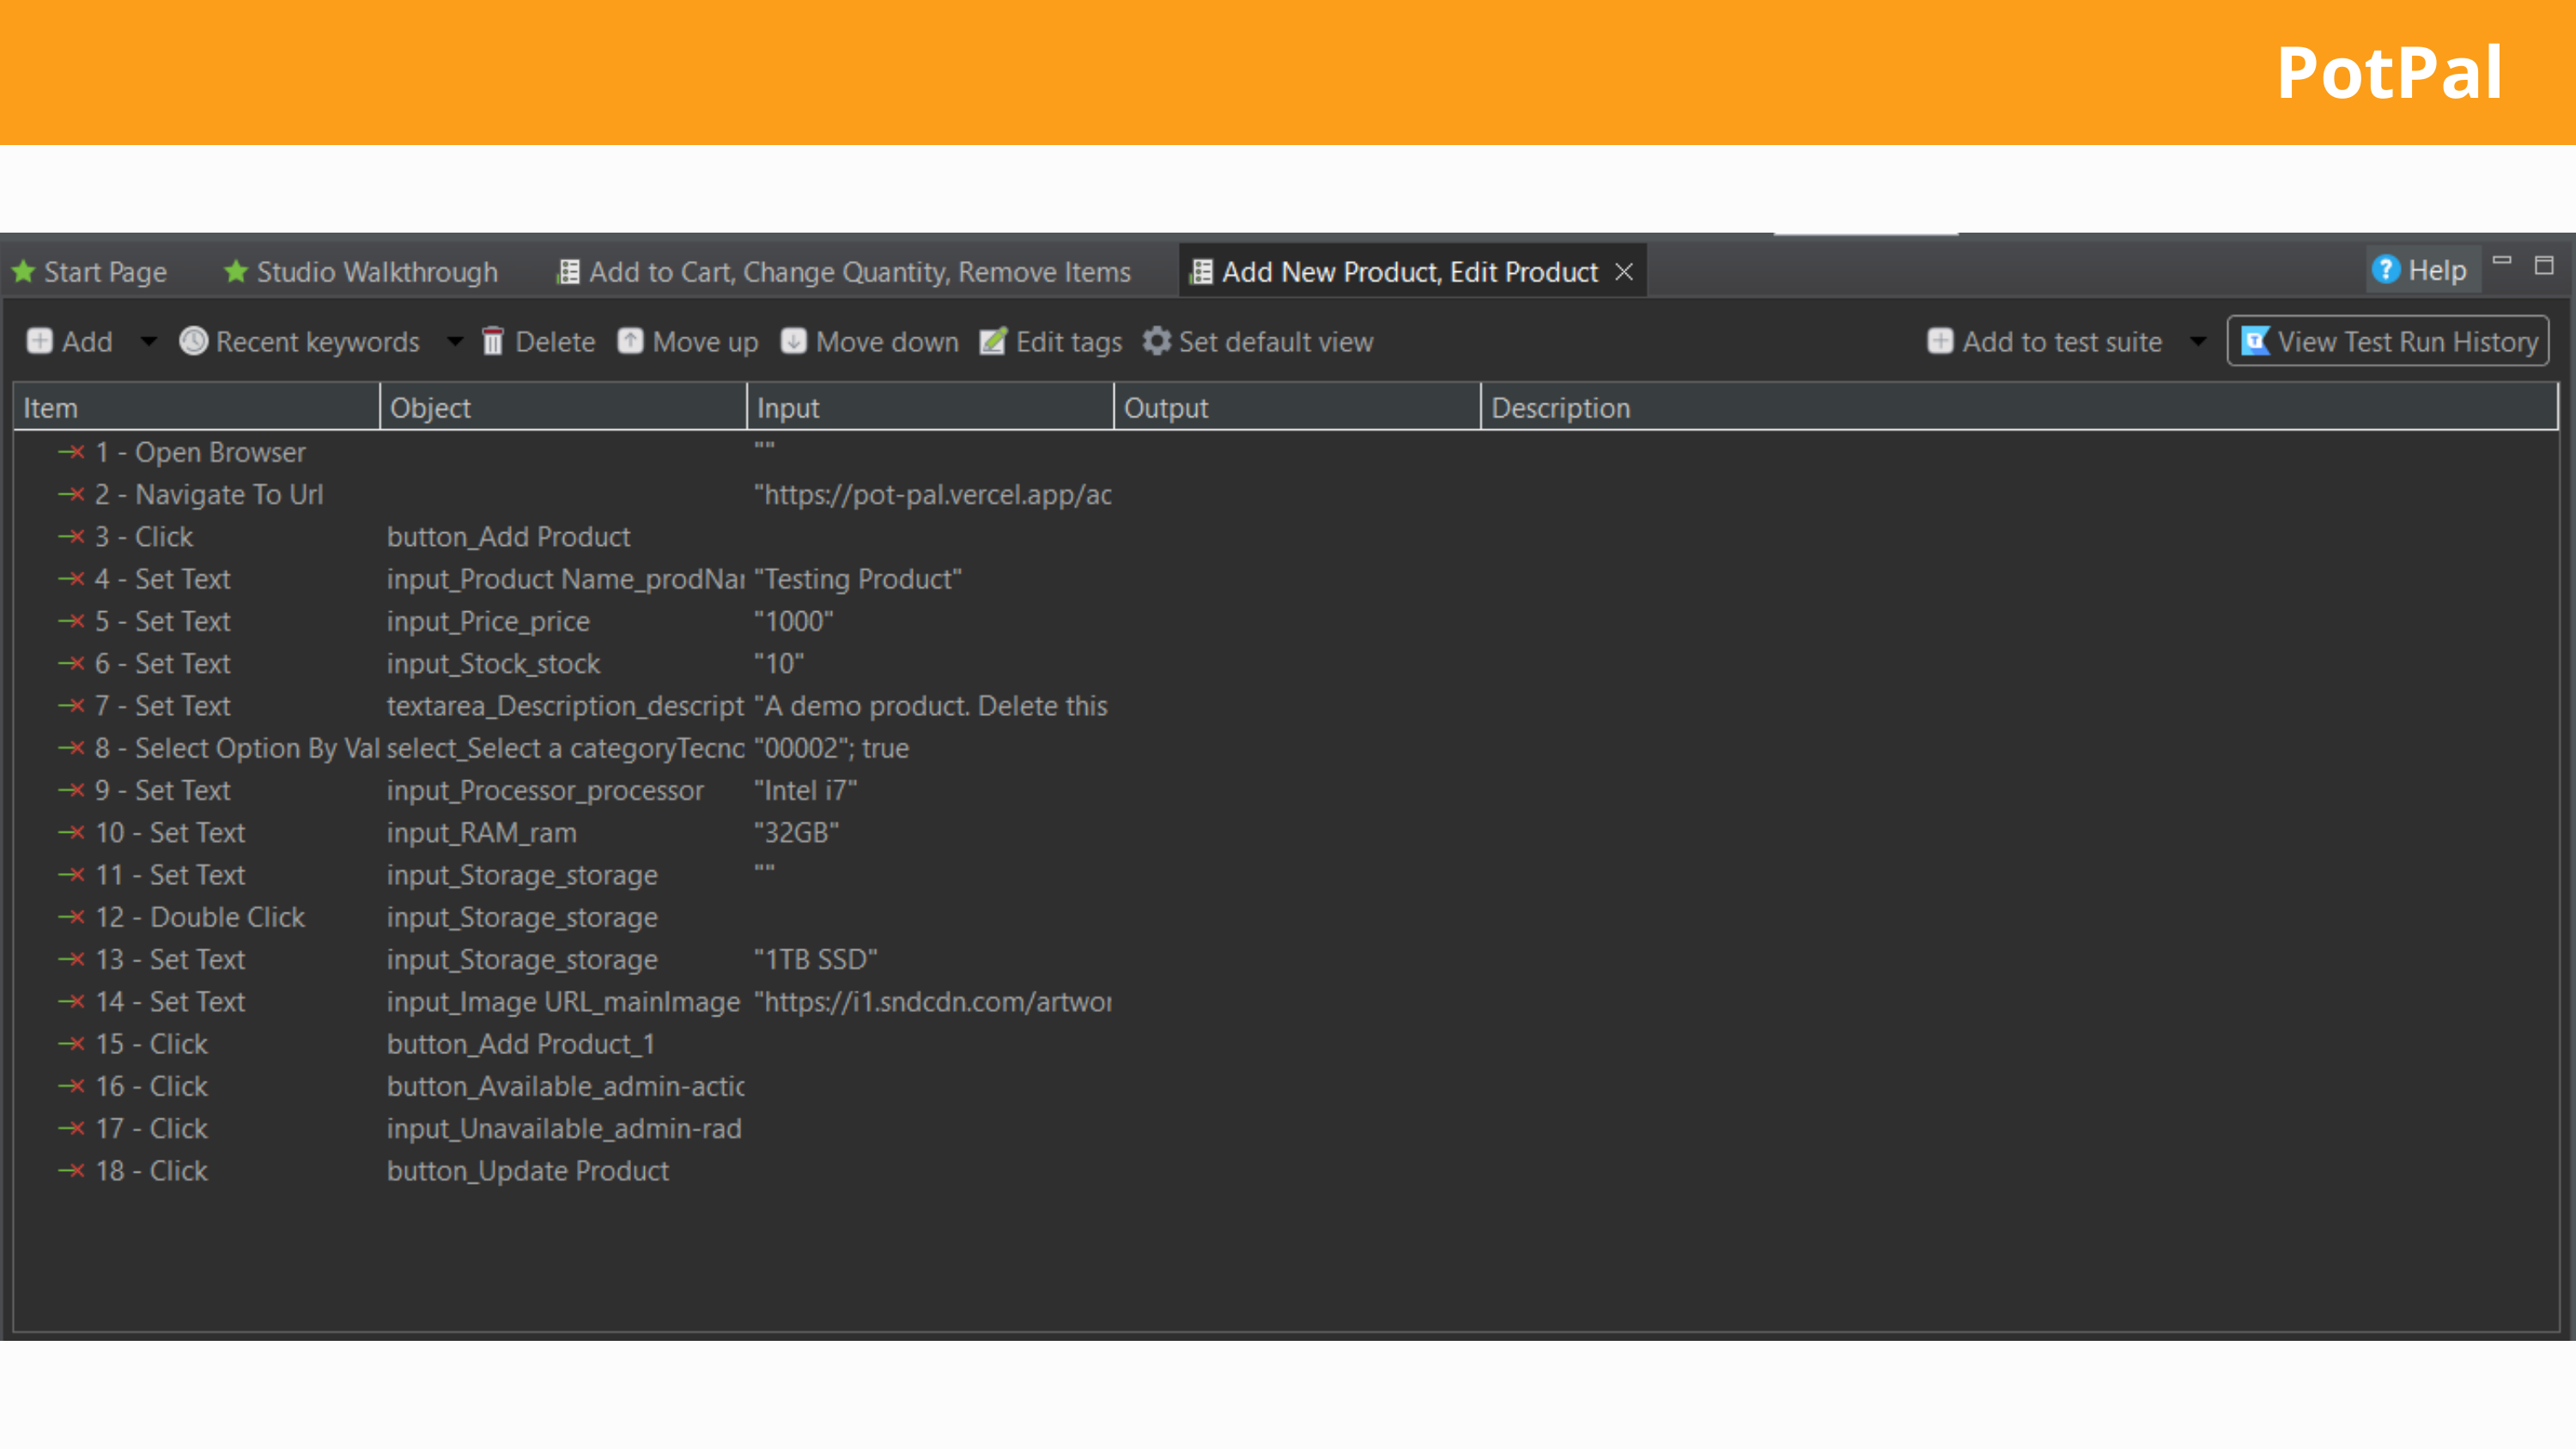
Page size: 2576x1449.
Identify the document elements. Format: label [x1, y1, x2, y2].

text_box [0, 0, 2576, 145]
text_box [0, 233, 2576, 1341]
